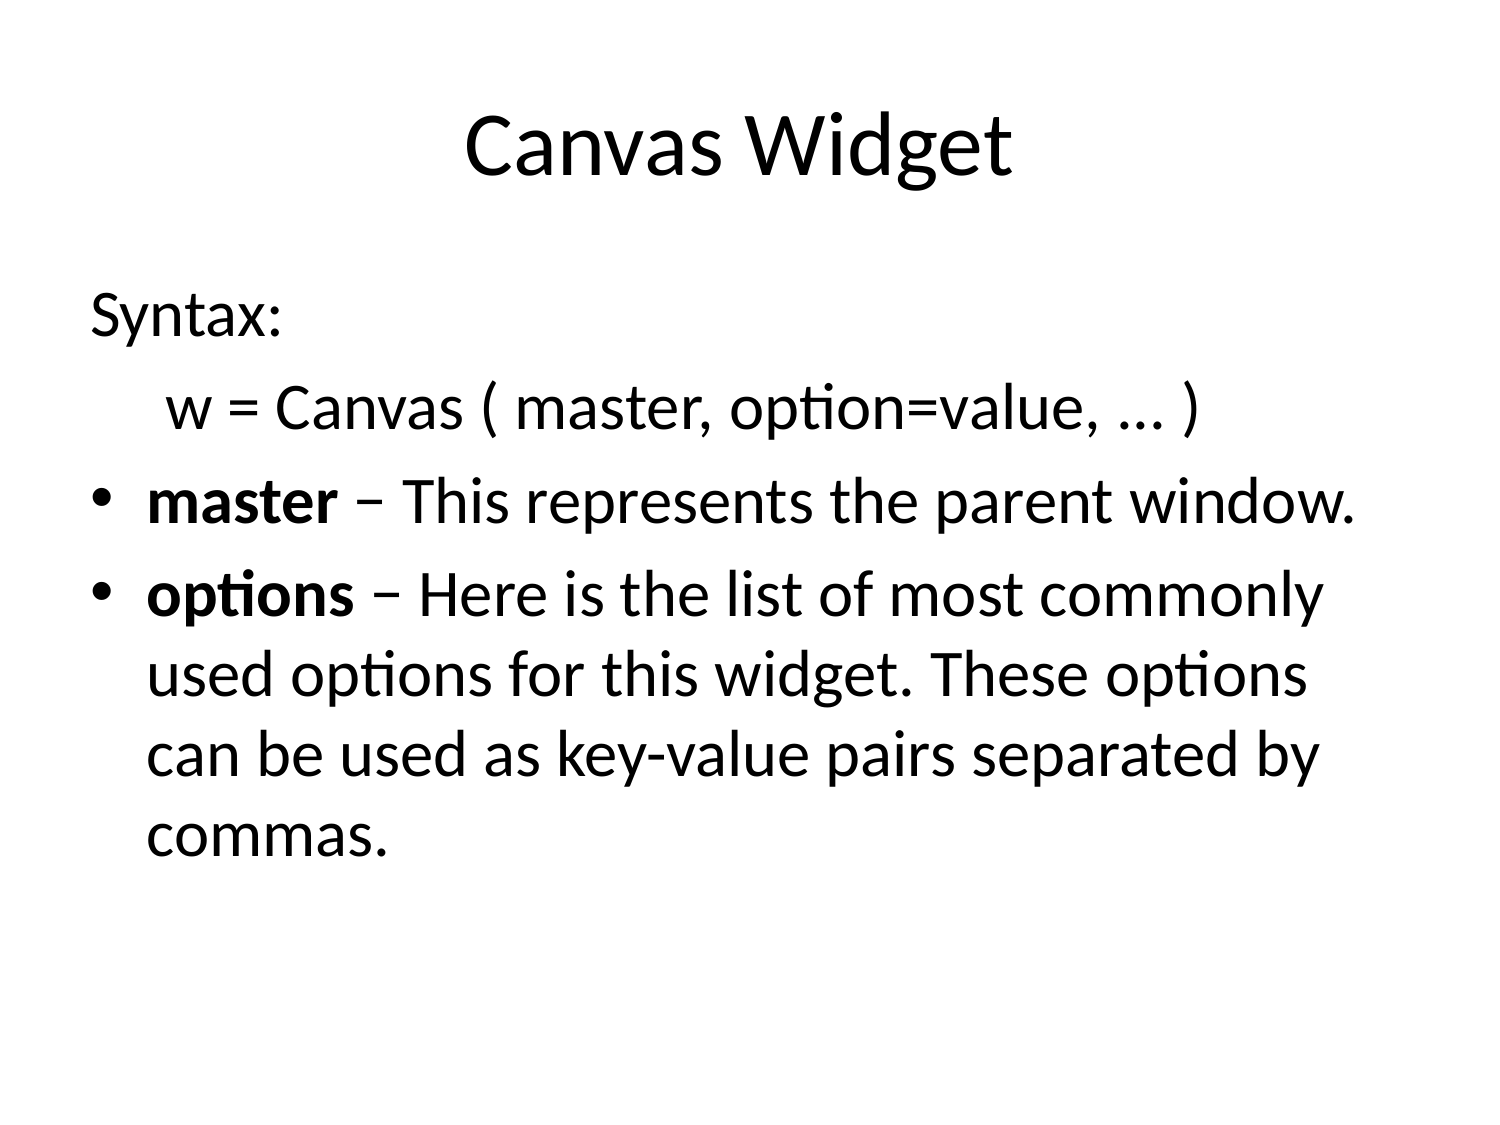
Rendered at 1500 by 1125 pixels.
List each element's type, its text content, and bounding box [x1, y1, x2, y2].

title Canvas Widget [75, 45, 1425, 233]
list Syntax: w = Canvas ( master, option=value, ... ) master − This represents the parent window. options − Here is the list of most commonly used options for this widget. These options can be used as key-value pairs separated by commas. [75, 262, 1425, 1005]
